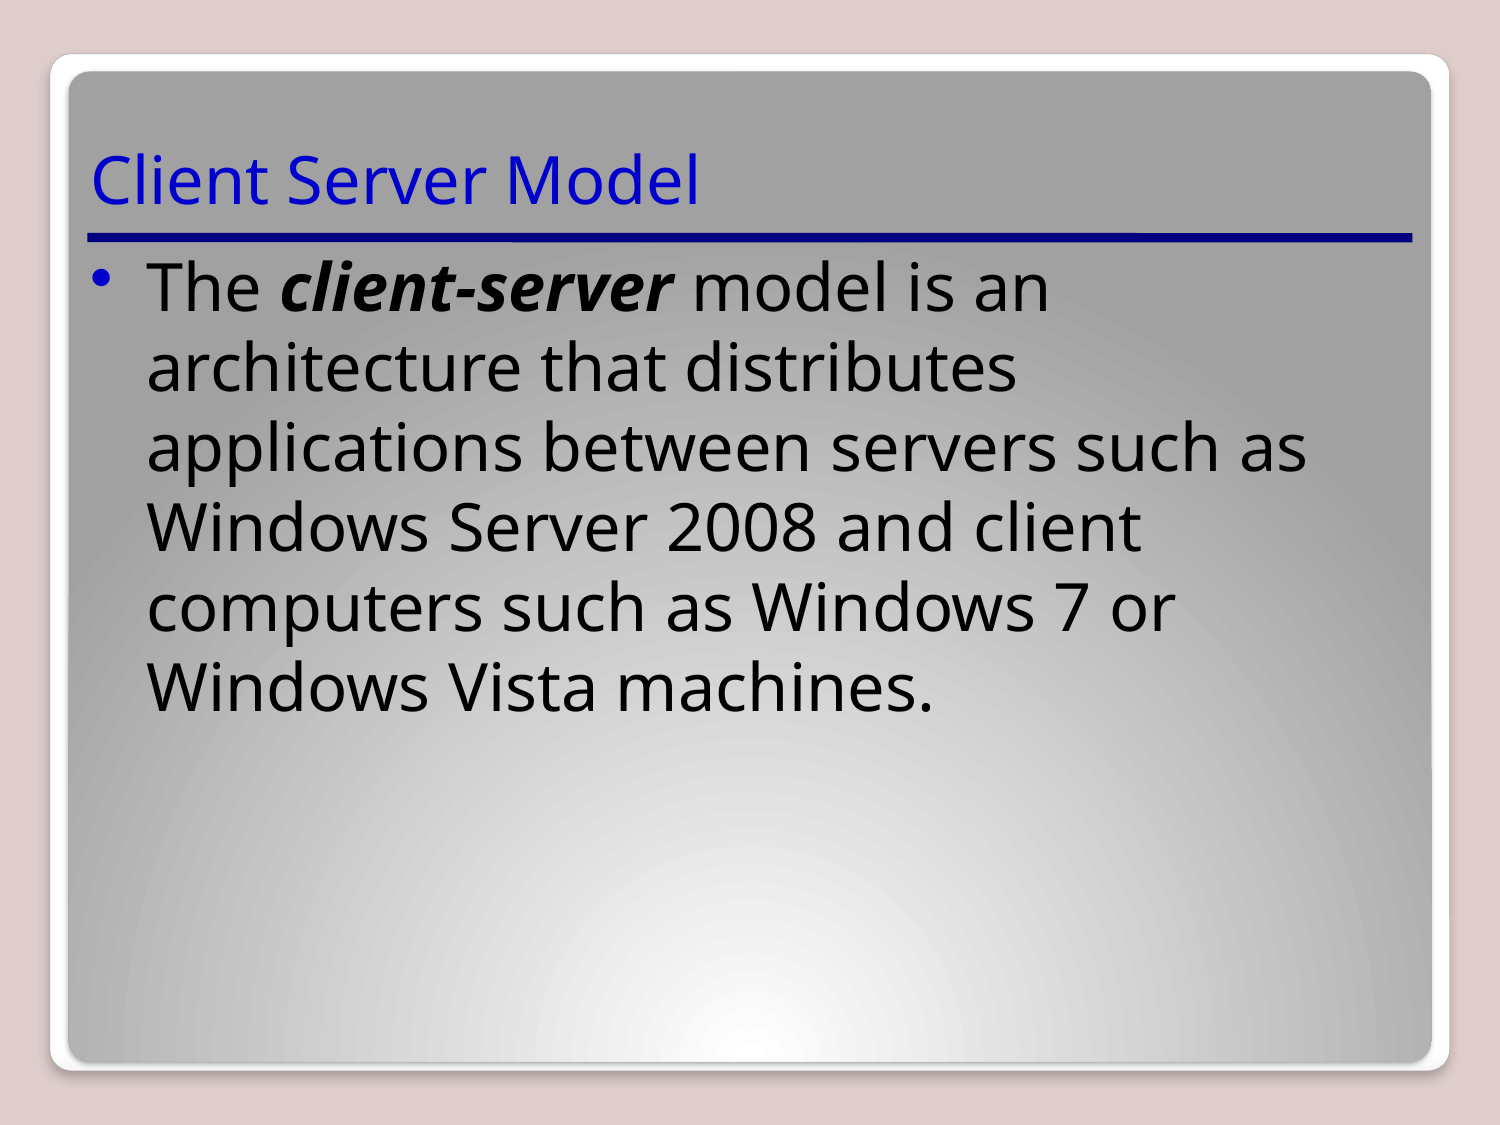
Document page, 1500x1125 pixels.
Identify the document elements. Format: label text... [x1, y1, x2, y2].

title Client Server Model [74, 74, 1426, 226]
list The client-server model is an architecture that distributes applications between servers such as Windows Server 2008 and client computers such as Windows 7 or Windows Vista machines. [75, 237, 1425, 1063]
